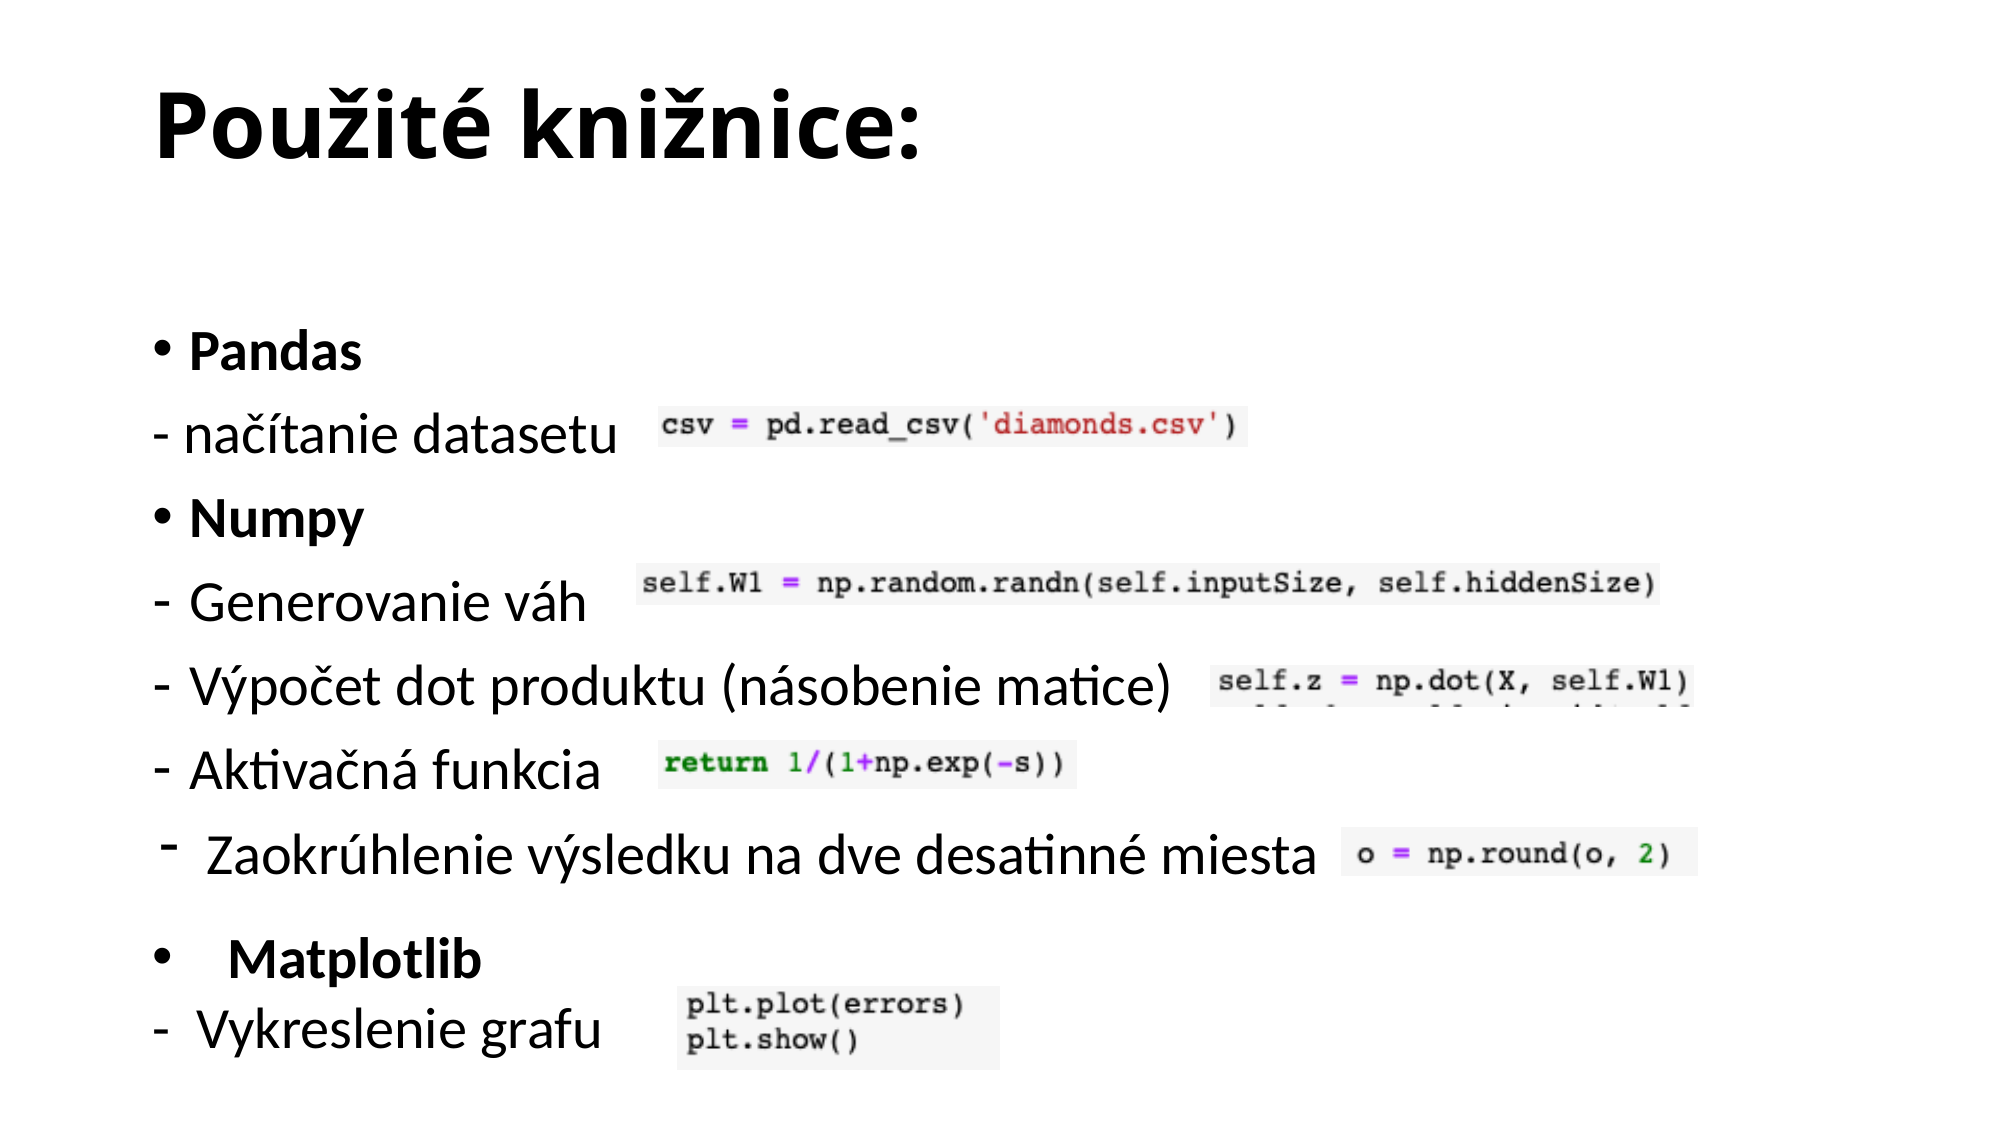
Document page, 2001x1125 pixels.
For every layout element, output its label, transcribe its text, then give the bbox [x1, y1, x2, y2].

picture [1341, 827, 1698, 876]
picture [636, 563, 1660, 605]
picture [658, 740, 1077, 789]
picture [676, 986, 1000, 1070]
text_box Zaokrúhlenie výsledku na dve desatinné miesta [144, 808, 1334, 894]
picture [1210, 664, 1694, 707]
text_box Matplotlib - Vykreslenie grafu [137, 912, 658, 1113]
list Pandas - načítanie datasetu Numpy Generovanie váh Výpočet dot produktu (násobenie matice) Aktivačná funkcia [137, 238, 1863, 852]
title Použité knižnice: [137, 20, 1863, 238]
picture [658, 406, 1248, 447]
